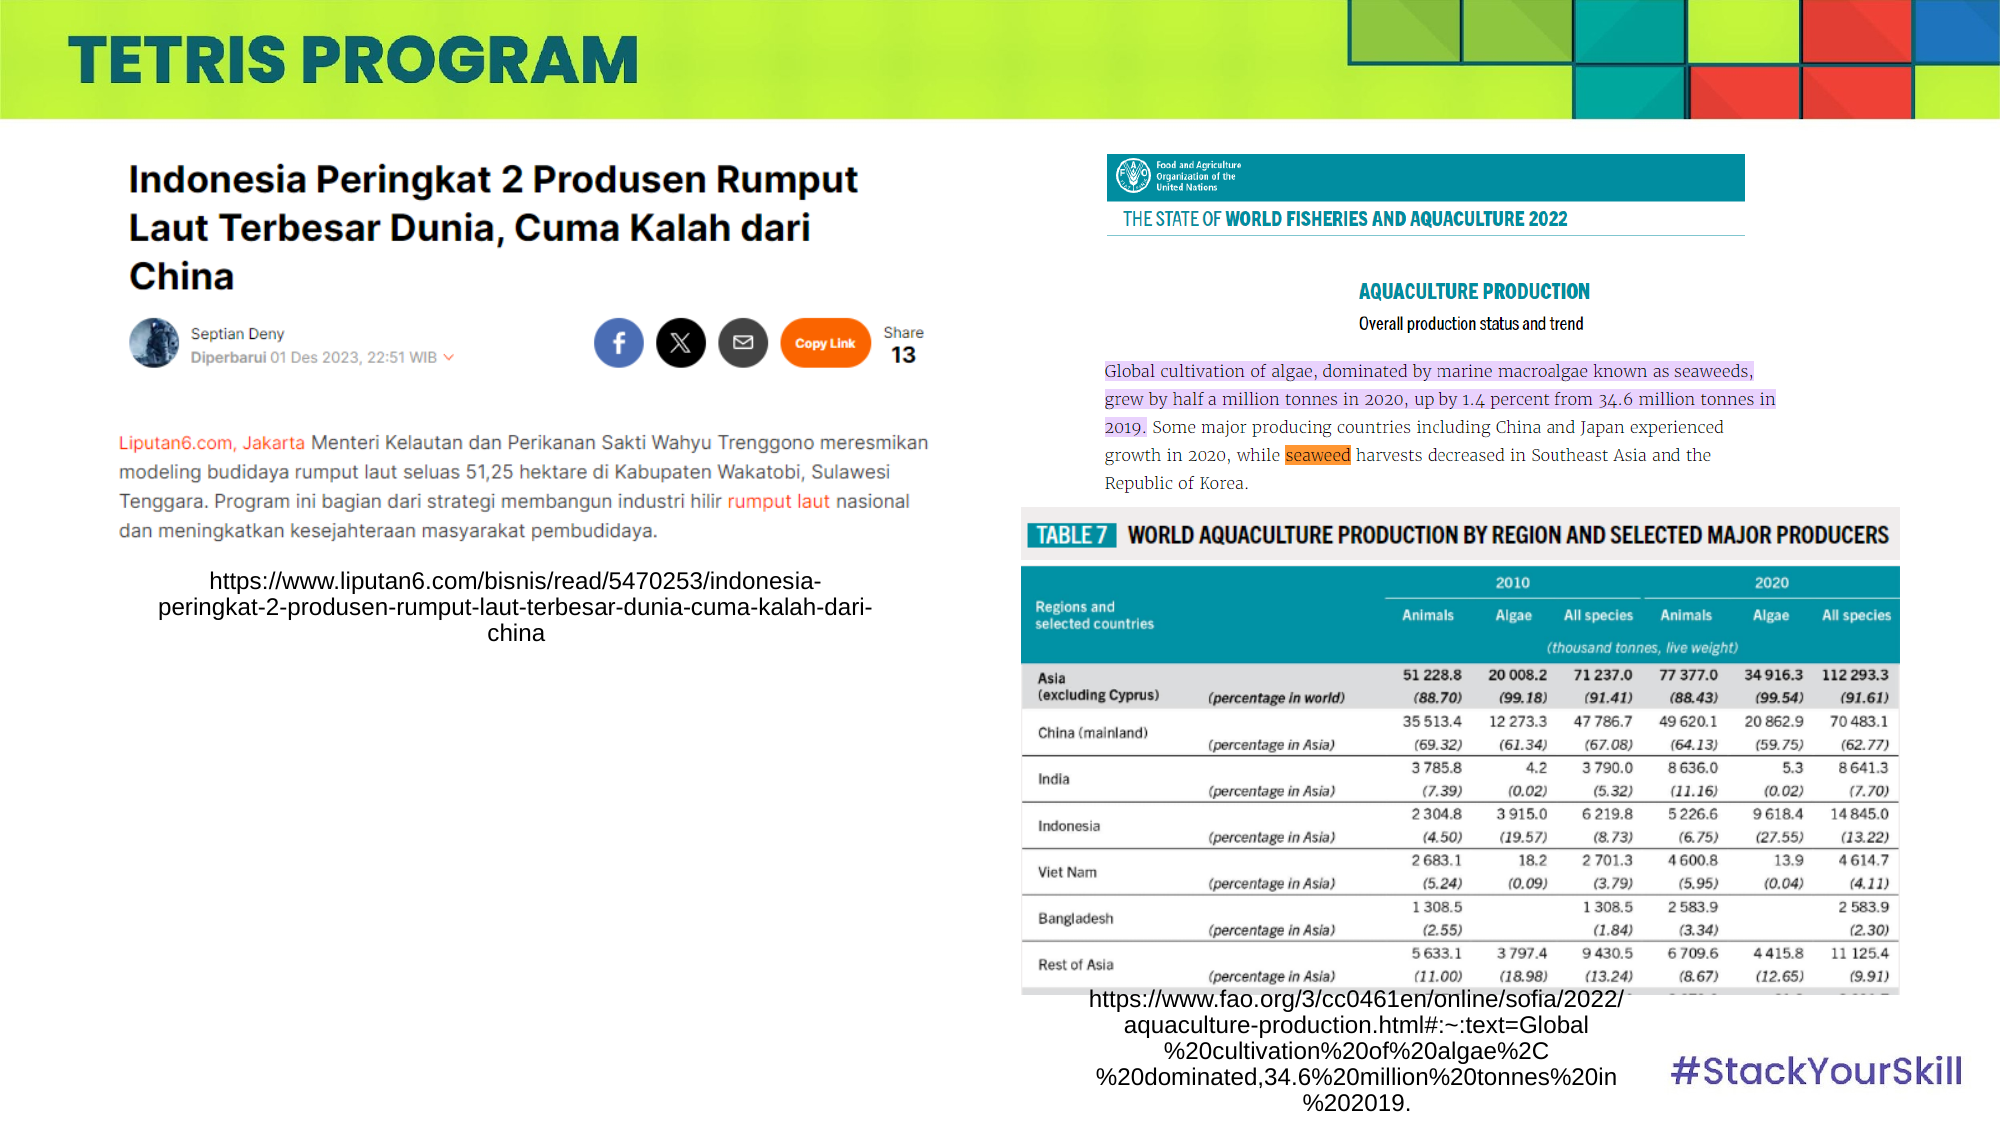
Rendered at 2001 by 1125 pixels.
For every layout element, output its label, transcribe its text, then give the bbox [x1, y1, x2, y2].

title https://www.liputan6.com/bisnis/read/5470253/indonesia-peringkat-2-produsen-rumput-laut-terbesar-dunia-cuma-kalah-dari-china [141, 572, 892, 644]
title https://www.fao.org/3/cc0461en/online/sofia/2022/aquaculture-production.html#:~:text=Global%20cultivation%20of%20algae%2C%20dominated,34.6%20million%20tonnes%20in%202019. [1049, 1003, 1665, 1109]
picture [0, 0, 2000, 1125]
